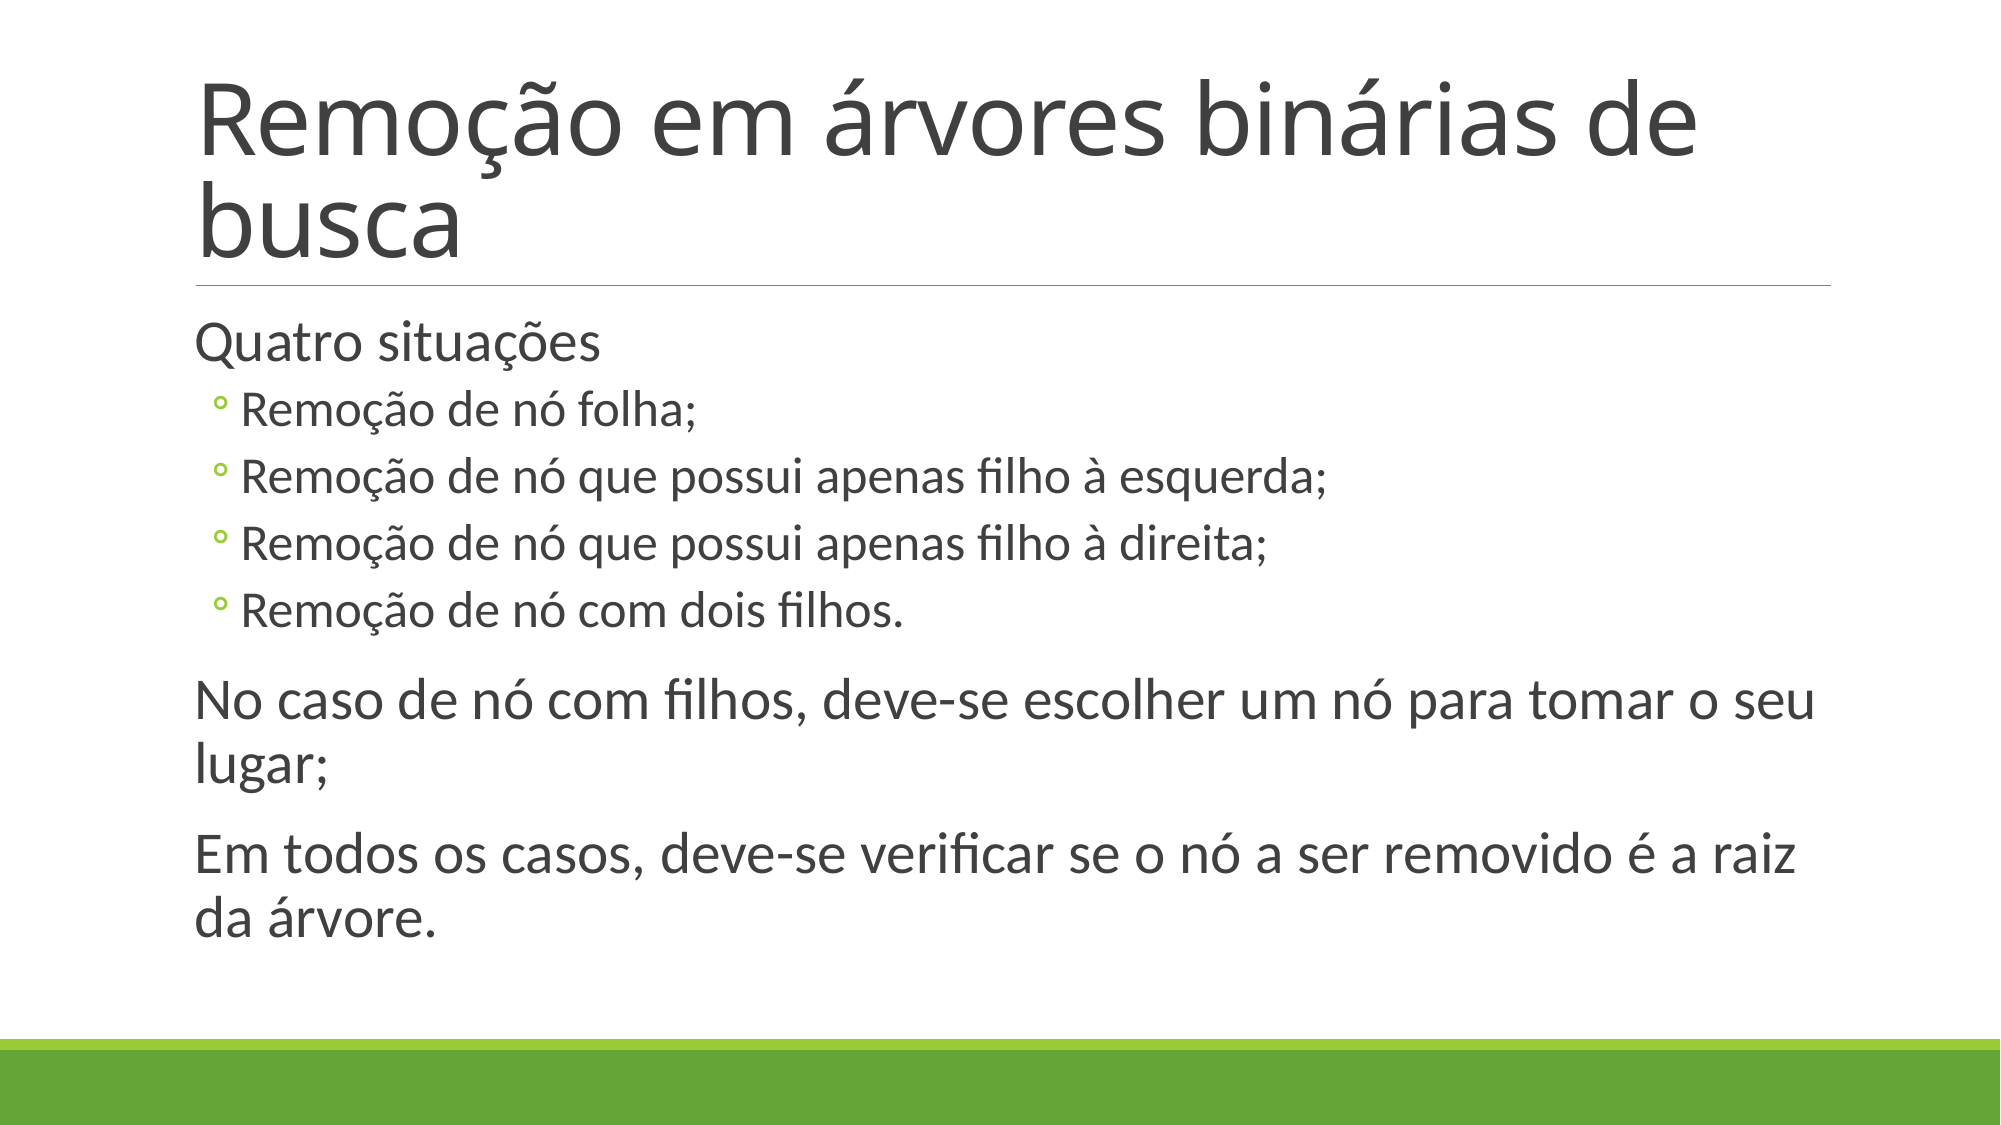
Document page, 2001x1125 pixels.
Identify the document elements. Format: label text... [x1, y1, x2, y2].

list Quatro situações Remoção de nó folha; Remoção de nó que possui apenas filho à esquerda; Remoção de nó que possui apenas filho à direita; Remoção de nó com dois filhos. No caso de nó com filhos, deve-se escolher um nó para tomar o seu lugar; Em todos os casos, deve-se verificar se o nó a ser removido é a raiz da árvore. [180, 302, 1830, 963]
title Remoção em árvores binárias de busca [180, 47, 1830, 285]
